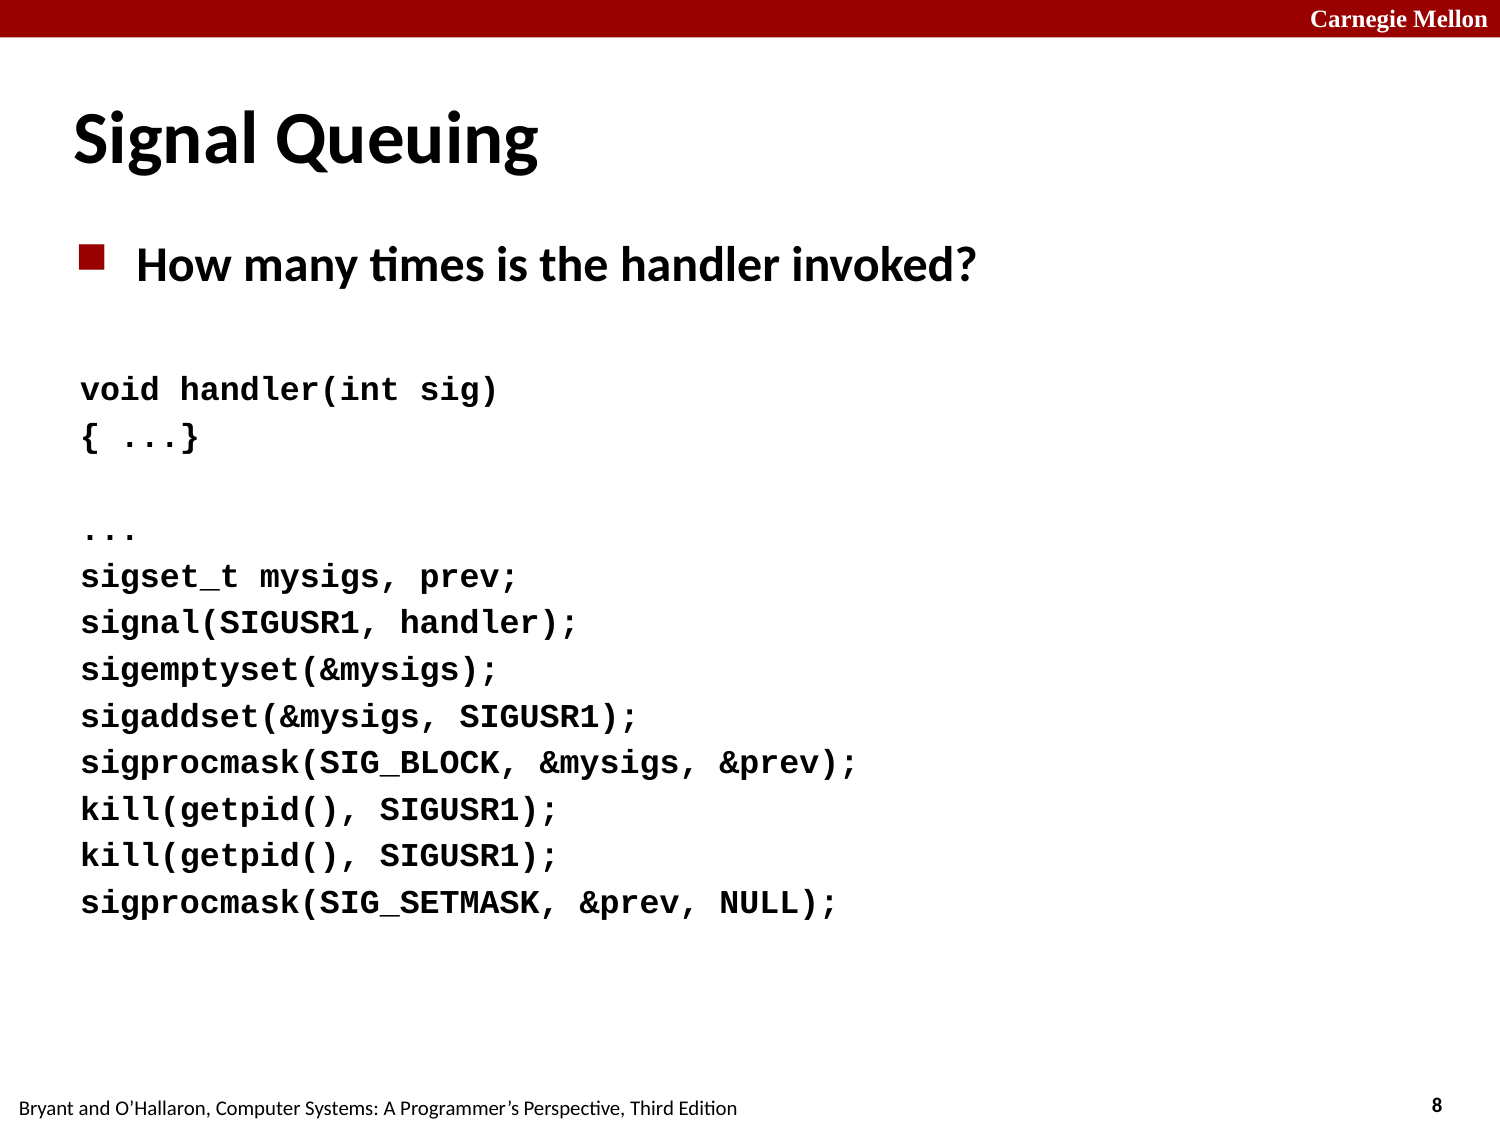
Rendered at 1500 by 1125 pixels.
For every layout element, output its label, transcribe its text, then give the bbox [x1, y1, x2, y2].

title Signal Queuing [58, 71, 1305, 197]
list How many times is the handler invoked? void handler(int sig) { ...} ... sigset_t mysigs, prev; signal(SIGUSR1, handler); sigemptyset(&mysigs); sigaddset(&mysigs, SIGUSR1); sigprocmask(SIG_BLOCK, &mysigs, &prev); kill(getpid(), SIGUSR1); kill(getpid(), SIGUSR1); sigprocmask(SIG_SETMASK, &prev, NULL); [64, 223, 1361, 1040]
